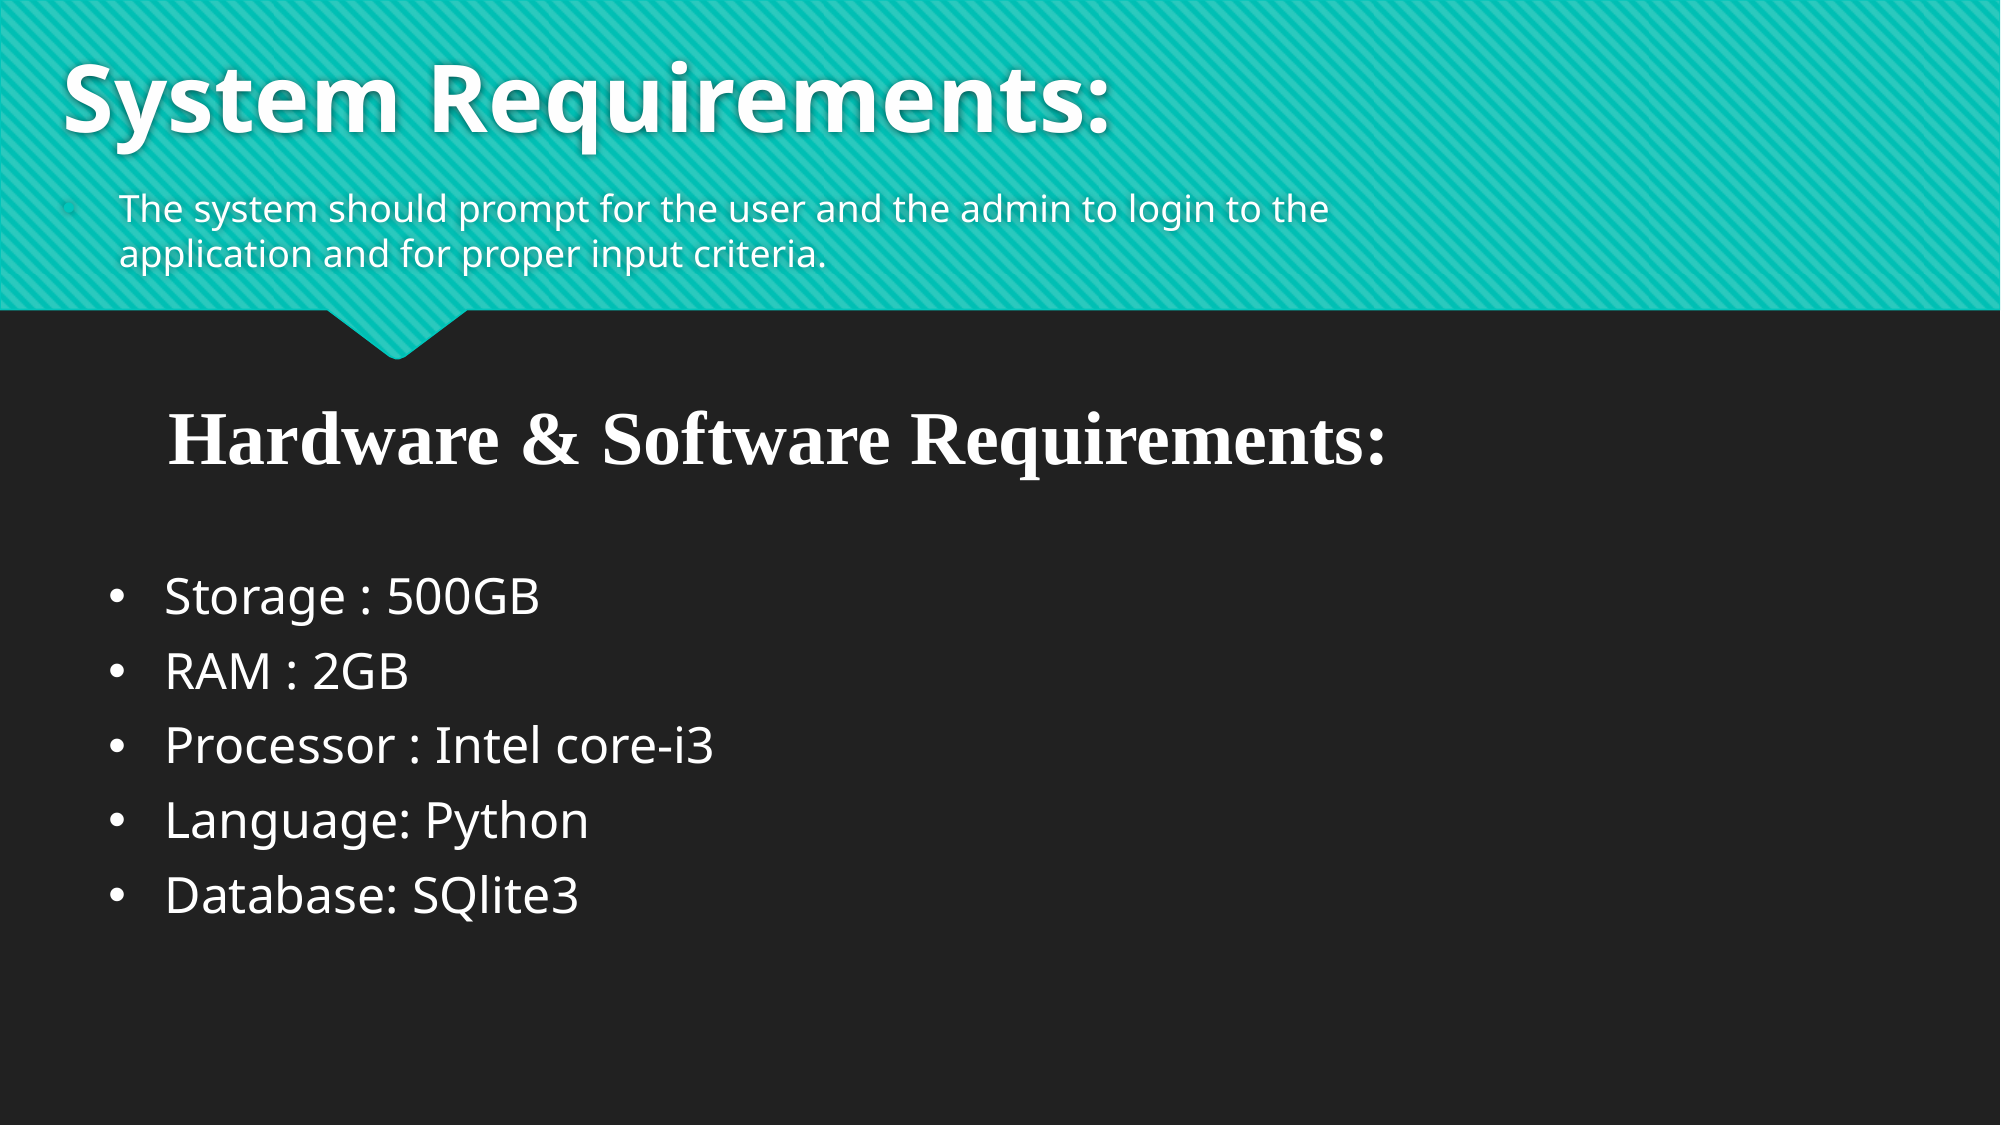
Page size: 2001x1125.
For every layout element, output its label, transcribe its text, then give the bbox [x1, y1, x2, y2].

title System Requirements: [47, 0, 1782, 160]
subtitle The system should prompt for the user and the admin to login to the application and for proper input criteria. [47, 187, 1548, 338]
text_box Storage : 500GB RAM : 2GB Processor : Intel core-i3 Language: Python Database: SQlite3 [93, 563, 1594, 997]
text_box Hardware & Software Requirements: [29, 337, 1530, 489]
